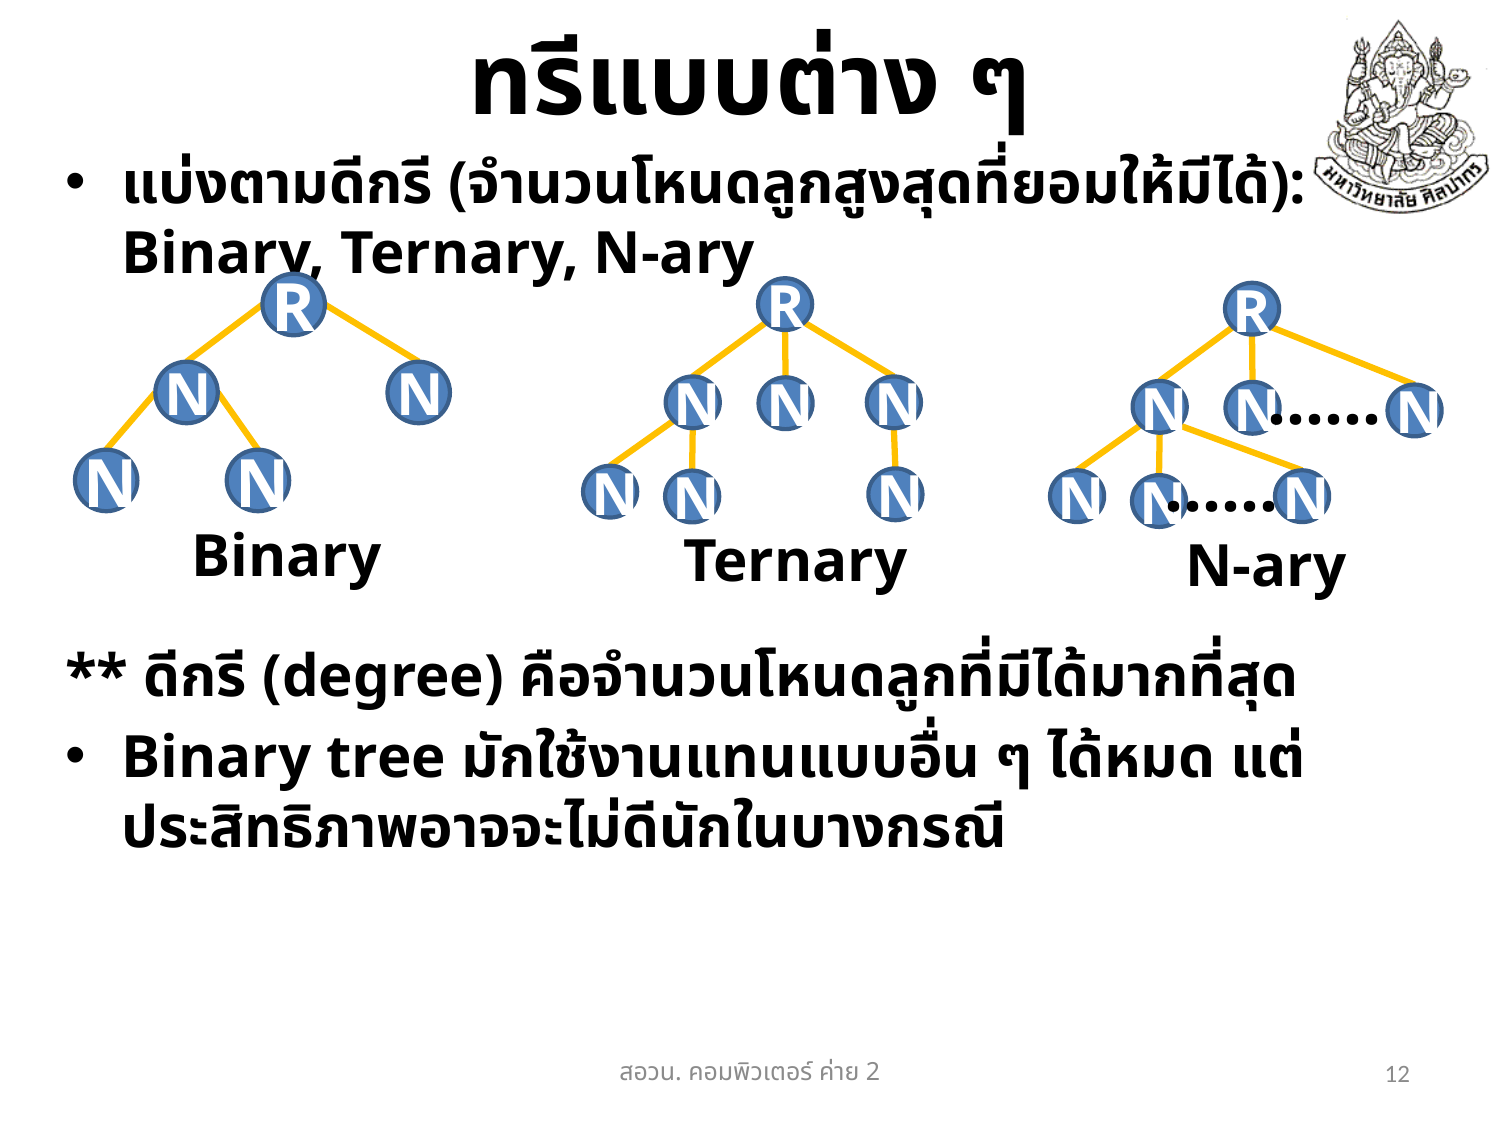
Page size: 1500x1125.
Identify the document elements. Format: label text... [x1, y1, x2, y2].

text_box Binary [176, 521, 397, 596]
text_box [74, 273, 451, 512]
text_box Ternary [669, 530, 923, 601]
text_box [582, 278, 923, 523]
title ทรีแบบต่าง ๆ [75, 12, 1425, 137]
text_box N-ary [1170, 537, 1361, 605]
picture [1425, 12, 1494, 219]
footer สอวน. คอมพิวเตอร์​ ค่าย 2 [512, 1042, 988, 1103]
list แบ่งตามดีกรี (จำนวนโหนดลูกสูงสุดที่ยอมให้มีได้): Binary, Ternary, N-ary ** ดีกรี (degree) คือจำนวนโหนดลูกที่มีได้มากที่สุด Binary tree มักใช้งานแทนแบบอื่น ๆ ได้หมด แต่ประสิทธิภาพอาจจะไม่ดีนักในบางกรณี [50, 137, 1463, 1100]
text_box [1049, 282, 1442, 528]
slide_number 12 [1074, 1042, 1425, 1103]
